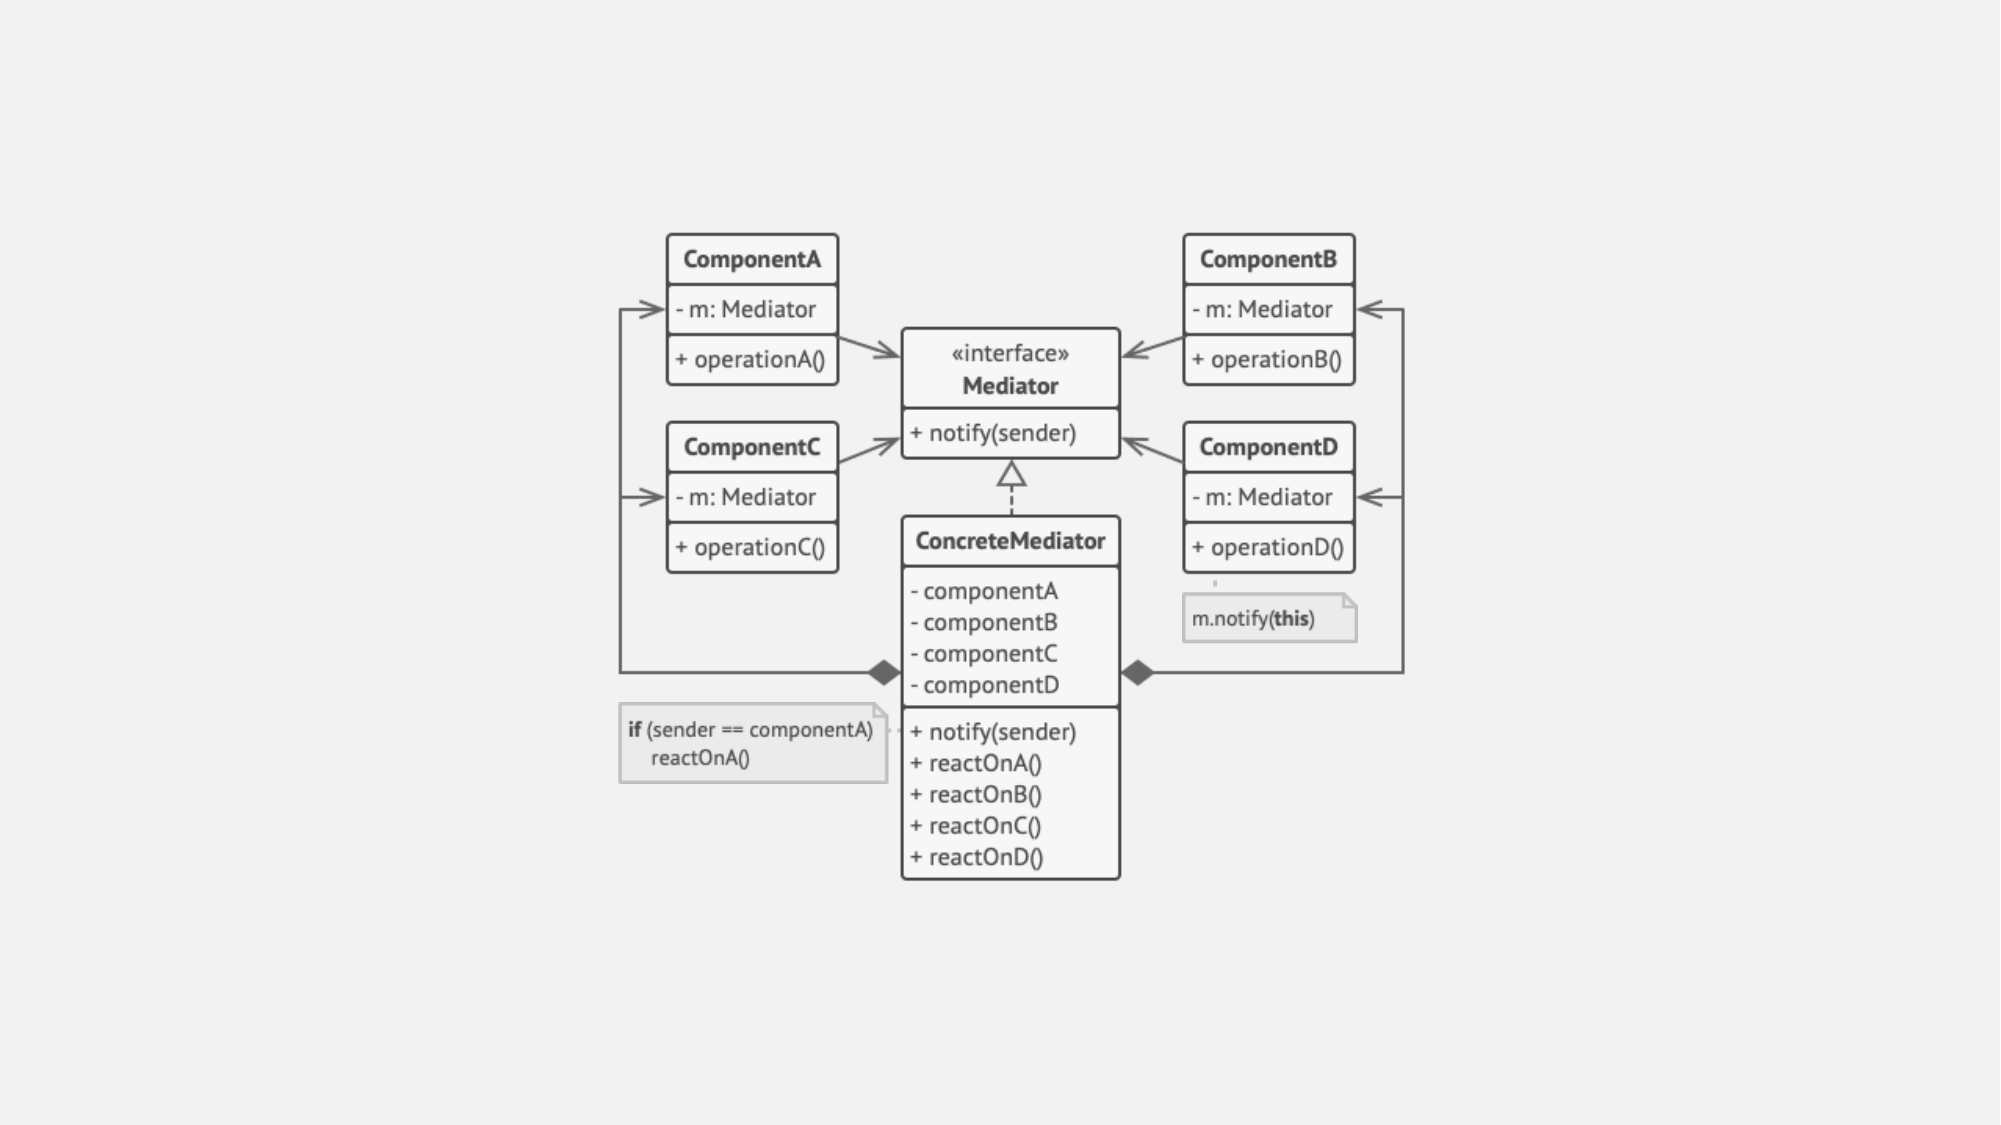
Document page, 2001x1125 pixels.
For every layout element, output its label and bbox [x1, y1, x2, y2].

picture [605, 219, 1419, 892]
